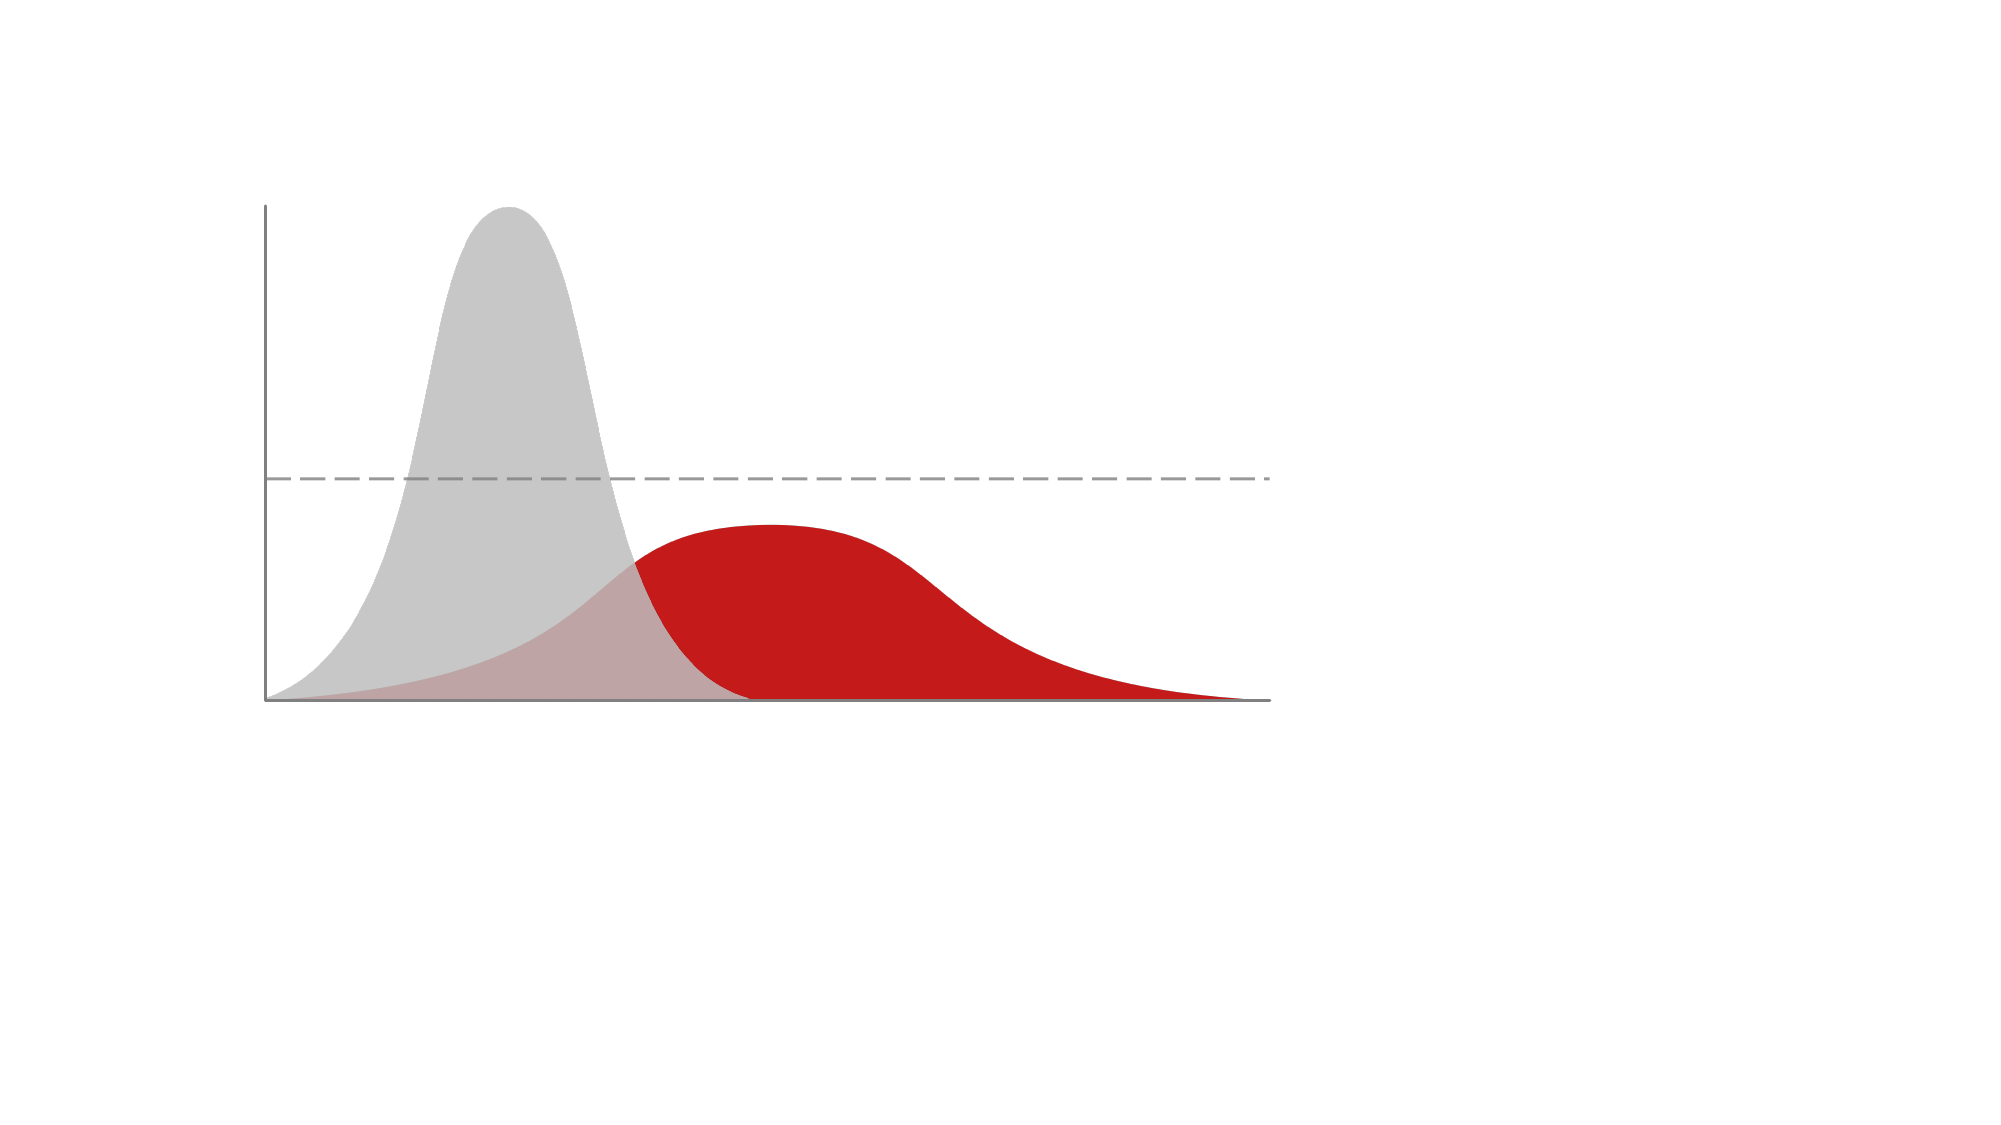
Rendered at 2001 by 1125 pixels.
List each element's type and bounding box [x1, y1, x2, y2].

picture [266, 479, 1270, 700]
picture [266, 205, 749, 478]
